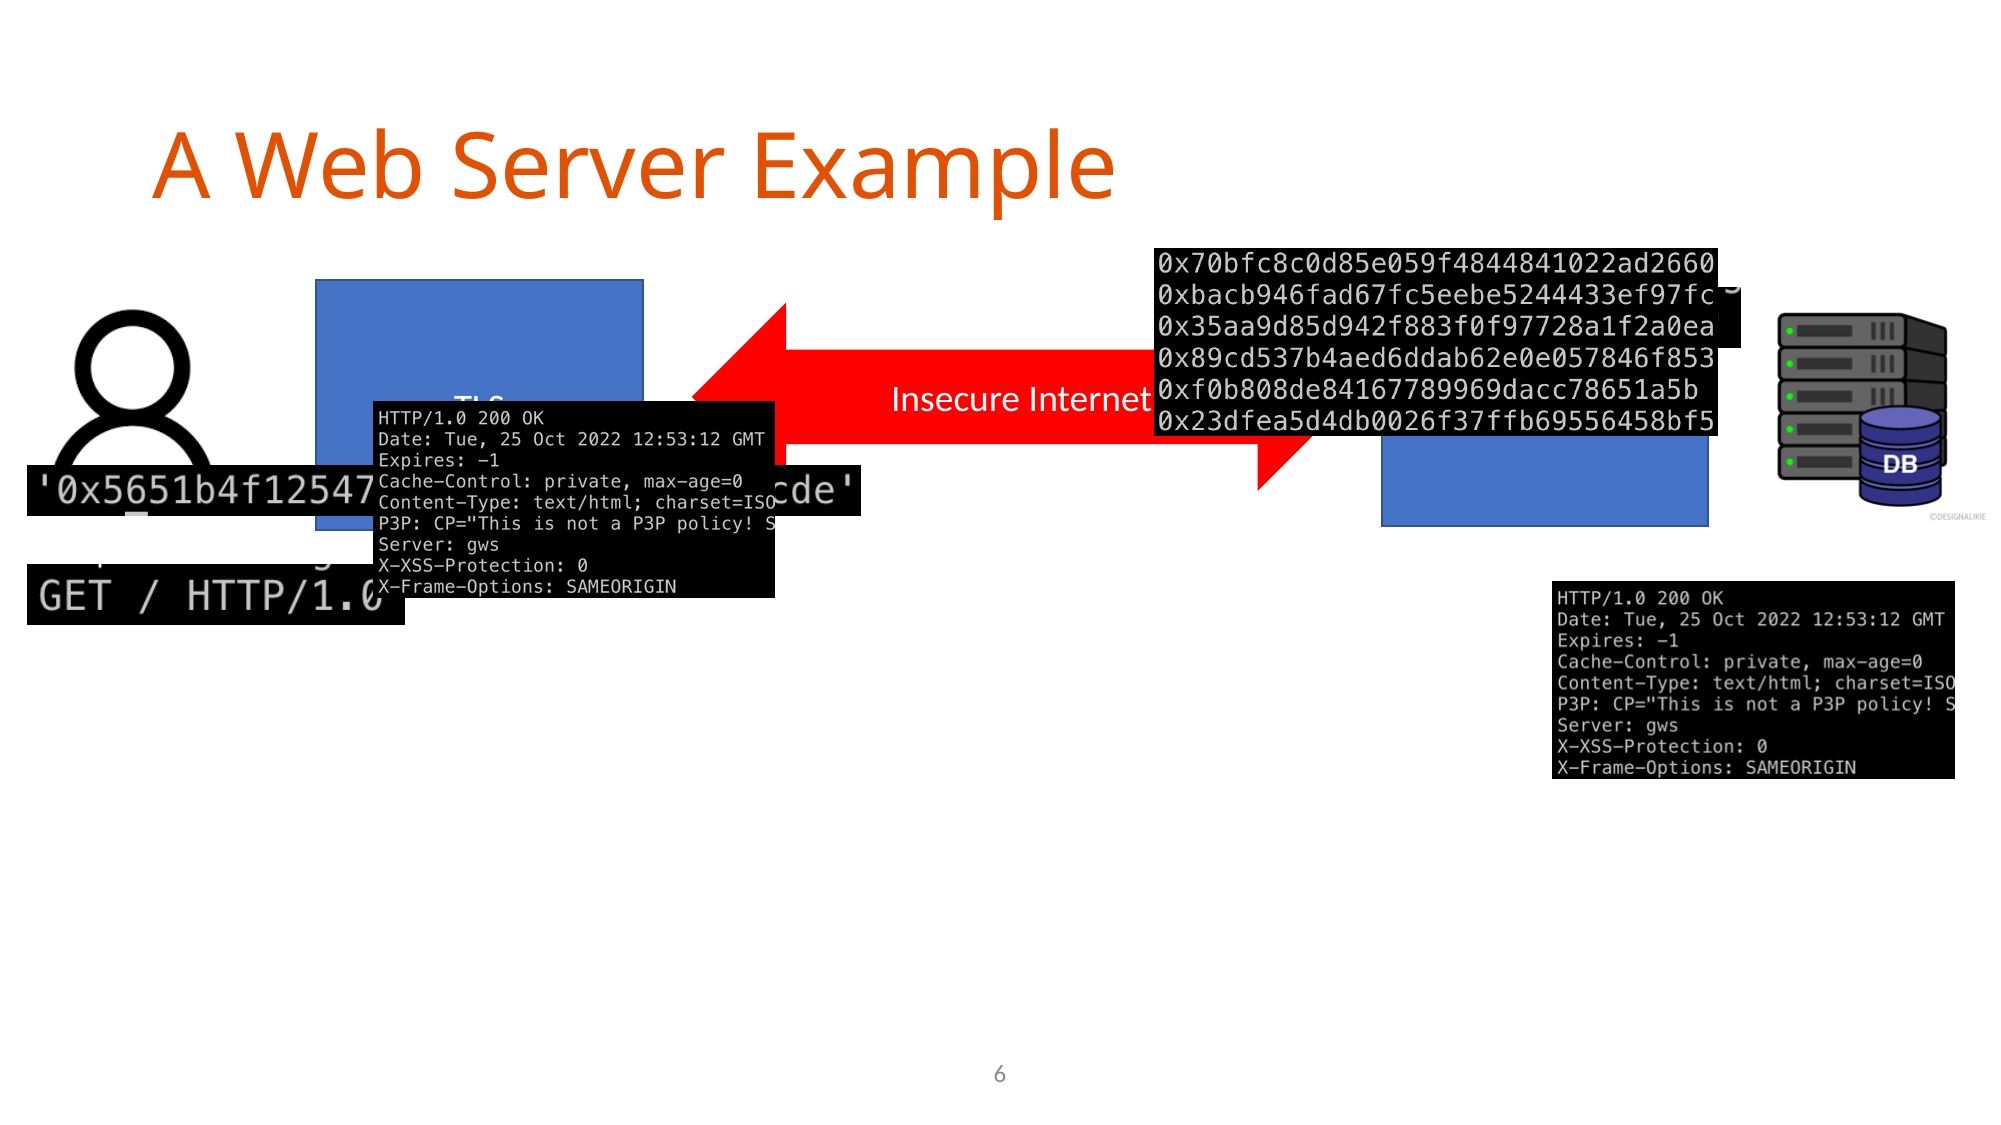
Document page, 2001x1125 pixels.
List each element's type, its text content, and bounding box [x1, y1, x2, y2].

text_box TLS [1381, 436, 1709, 527]
text_box Insecure Internet [690, 300, 1315, 494]
text_box TLS [315, 279, 644, 465]
title A Web Server Example [137, 59, 1863, 278]
picture [0, 268, 861, 625]
text_box TLS [315, 516, 373, 531]
picture [1552, 581, 1955, 779]
slide_number 6 [774, 1042, 1225, 1103]
picture [1154, 248, 1995, 529]
